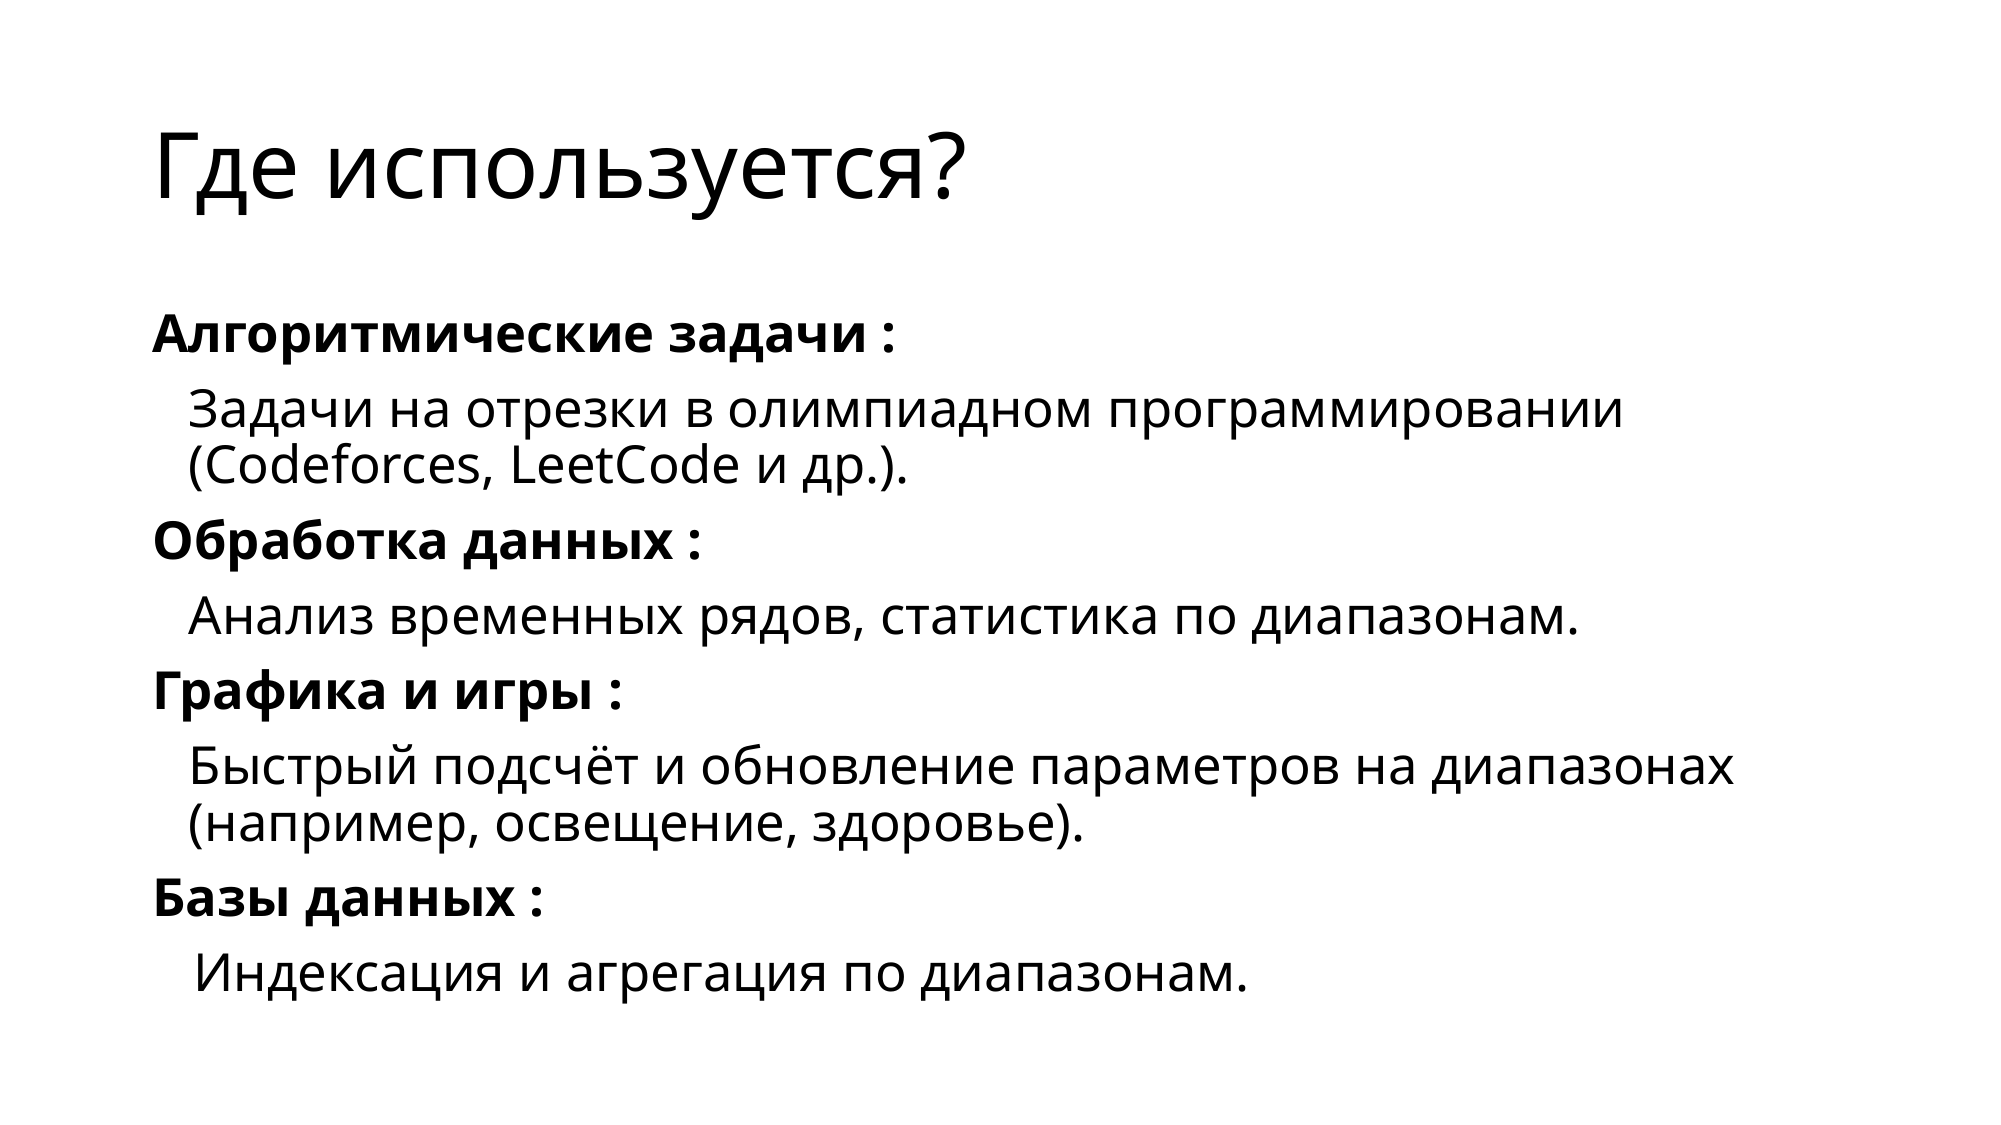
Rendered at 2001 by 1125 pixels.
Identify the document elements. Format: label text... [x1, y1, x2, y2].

list Алгоритмические задачи : Задачи на отрезки в олимпиадном программировании (Codeforces, LeetCode и др.). Обработка данных : Анализ временных рядов, статистика по диапазонам. Графика и игры : Быстрый подсчёт и обновление параметров на диапазонах (например, освещение, здоровье). Базы данных : Индексация и агрегация по диапазонам. [137, 299, 1863, 1014]
title Где используется? [137, 59, 1863, 278]
